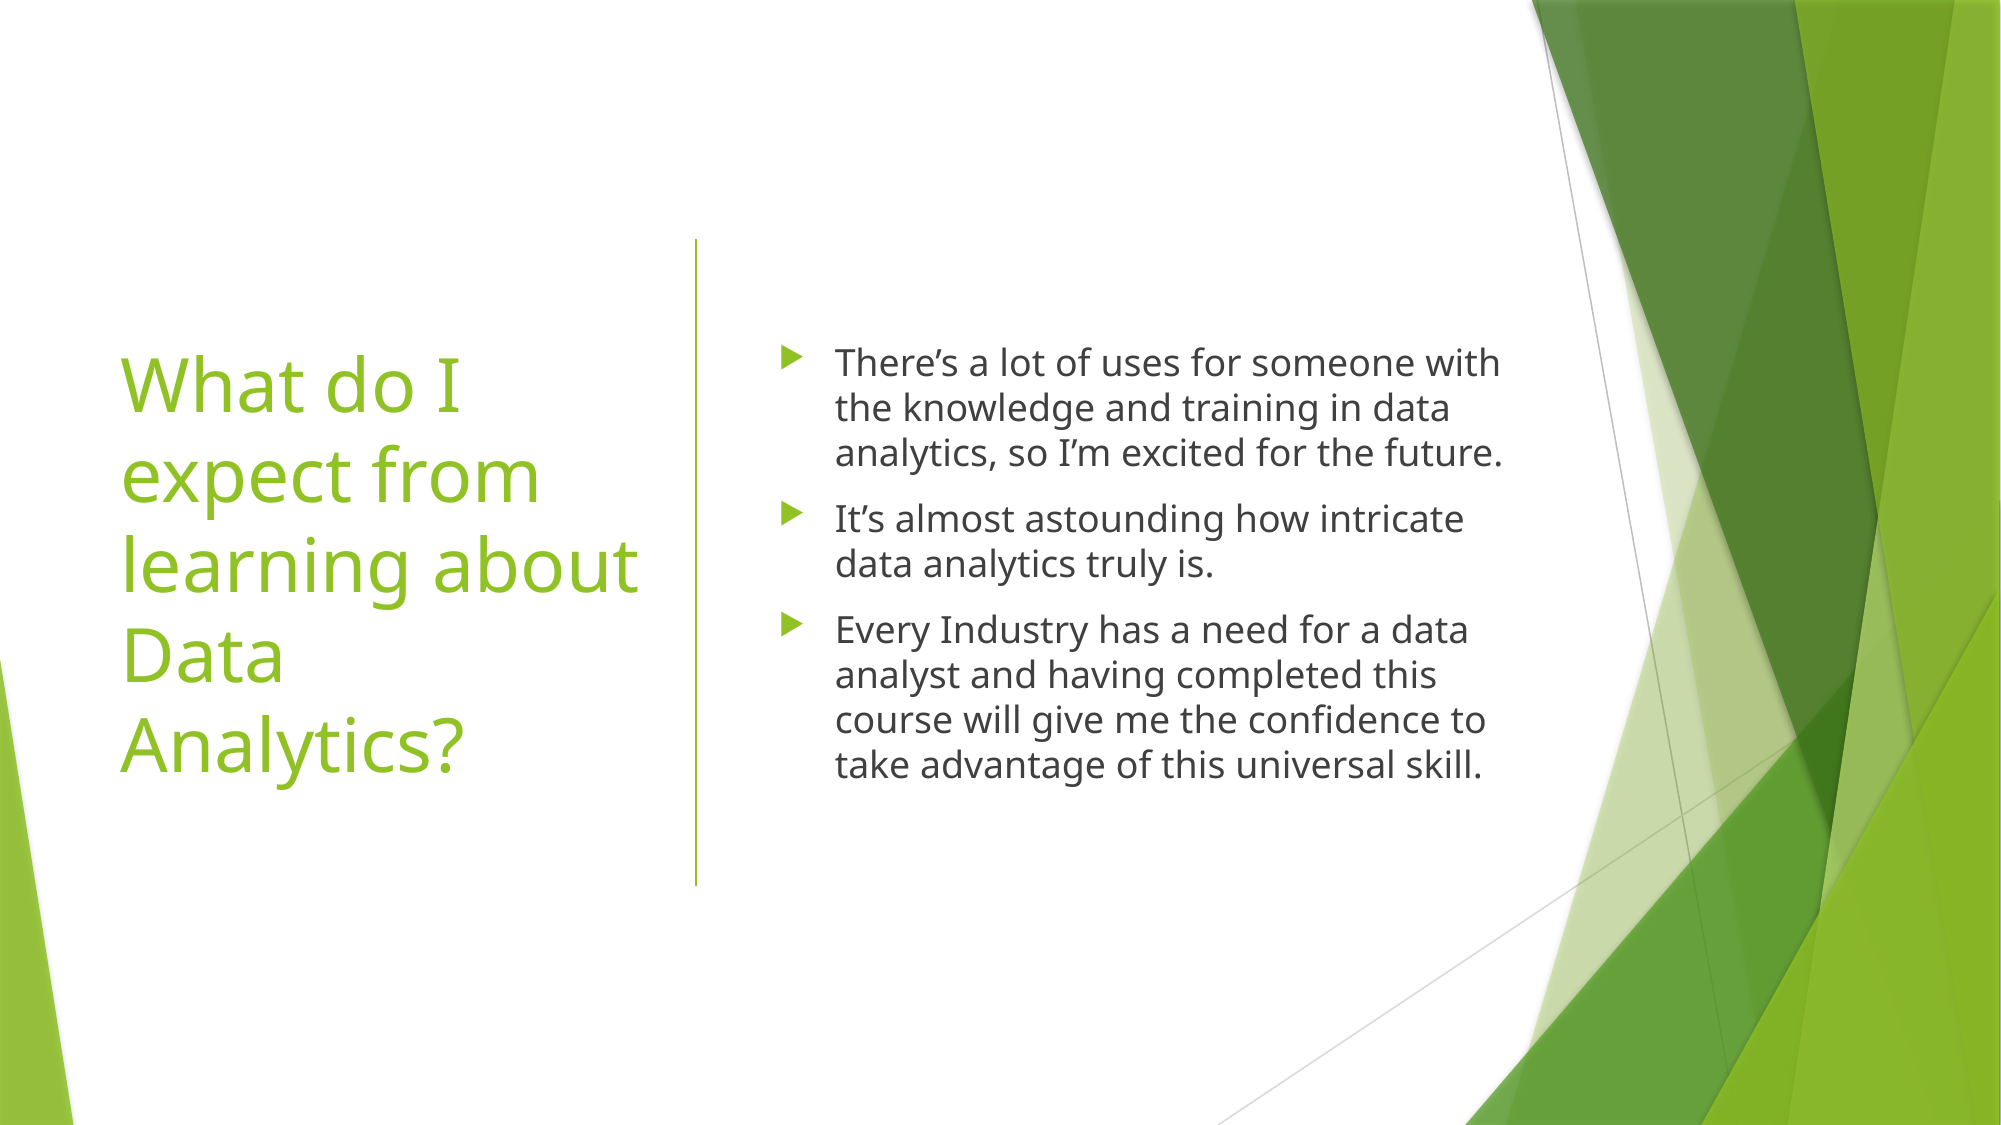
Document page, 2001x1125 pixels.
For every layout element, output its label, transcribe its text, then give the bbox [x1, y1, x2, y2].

title What do I expect from learning about Data Analytics? [105, 133, 658, 991]
list There’s a lot of uses for someone with the knowledge and training in data analytics, so I’m excited for the future. It’s almost astounding how intricate data analytics truly is. Every Industry has a need for a data analyst and having completed this course will give me the confidence to take advantage of this universal skill. [763, 133, 1522, 991]
